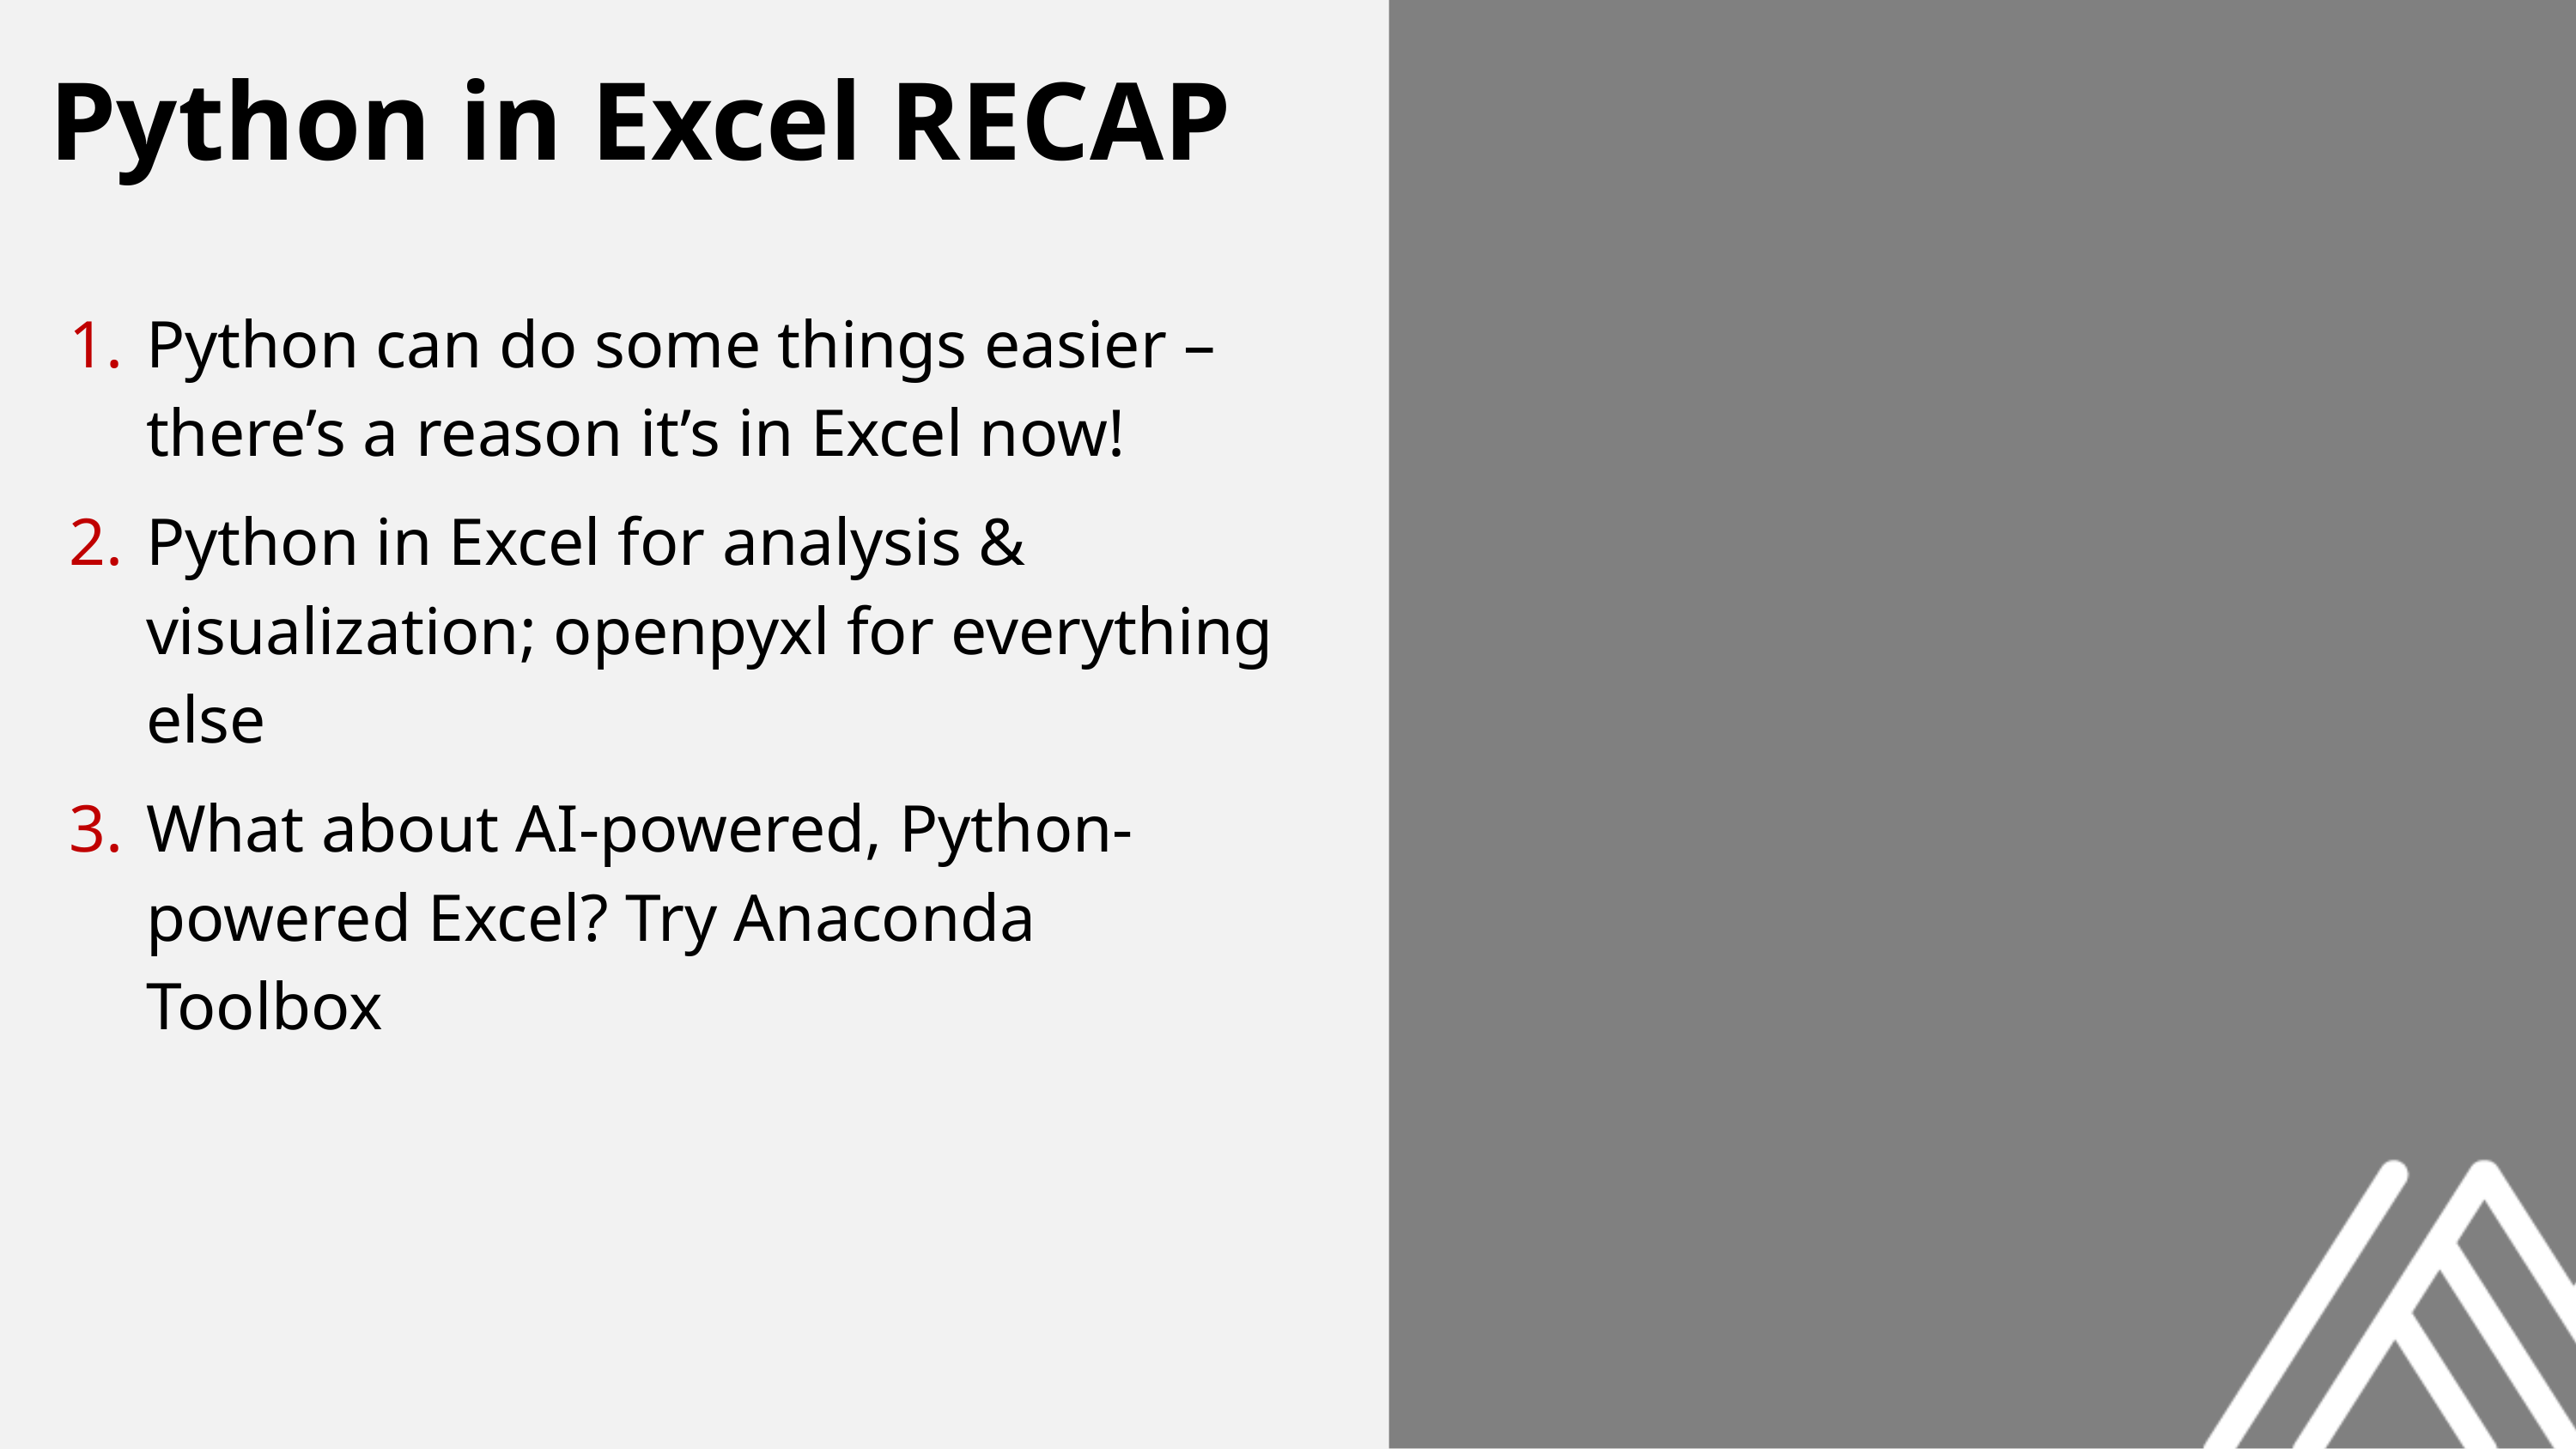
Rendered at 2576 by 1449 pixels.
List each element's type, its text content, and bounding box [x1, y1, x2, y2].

text_box [1388, 0, 2576, 1449]
text_box Python in Excel RECAP Python can do some things easier – there’s a reason it’s in Excel now! Python in Excel for analysis & visualization; openpyxl for everything else What about AI-powered, Python-powered Excel? Try Anaconda Toolbox [36, 46, 1291, 1049]
picture [2194, 1062, 2576, 1449]
